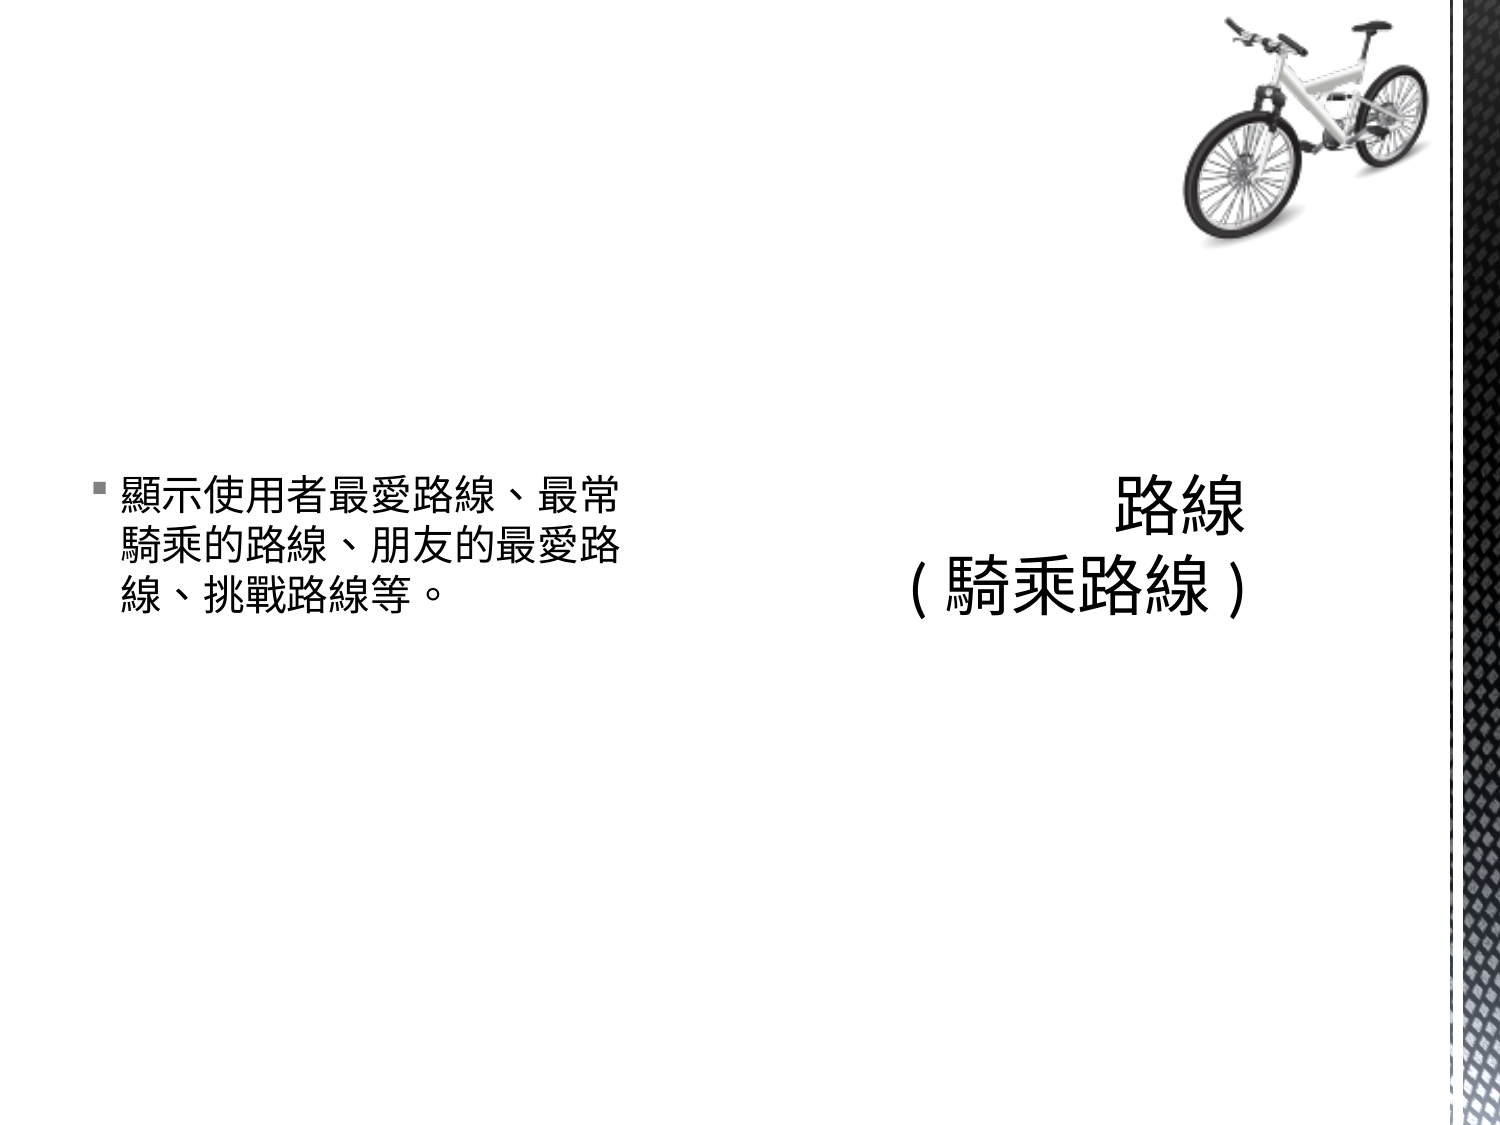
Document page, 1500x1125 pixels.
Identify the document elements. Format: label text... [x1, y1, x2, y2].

picture [1174, 0, 1443, 268]
list 顯示使用者最愛路線、最常騎乘的路線、朋友的最愛路線、挑戰路線等。 [75, 75, 675, 1013]
title 路線 (騎乘路線) [800, 75, 1263, 1013]
picture [1447, 0, 1500, 1125]
